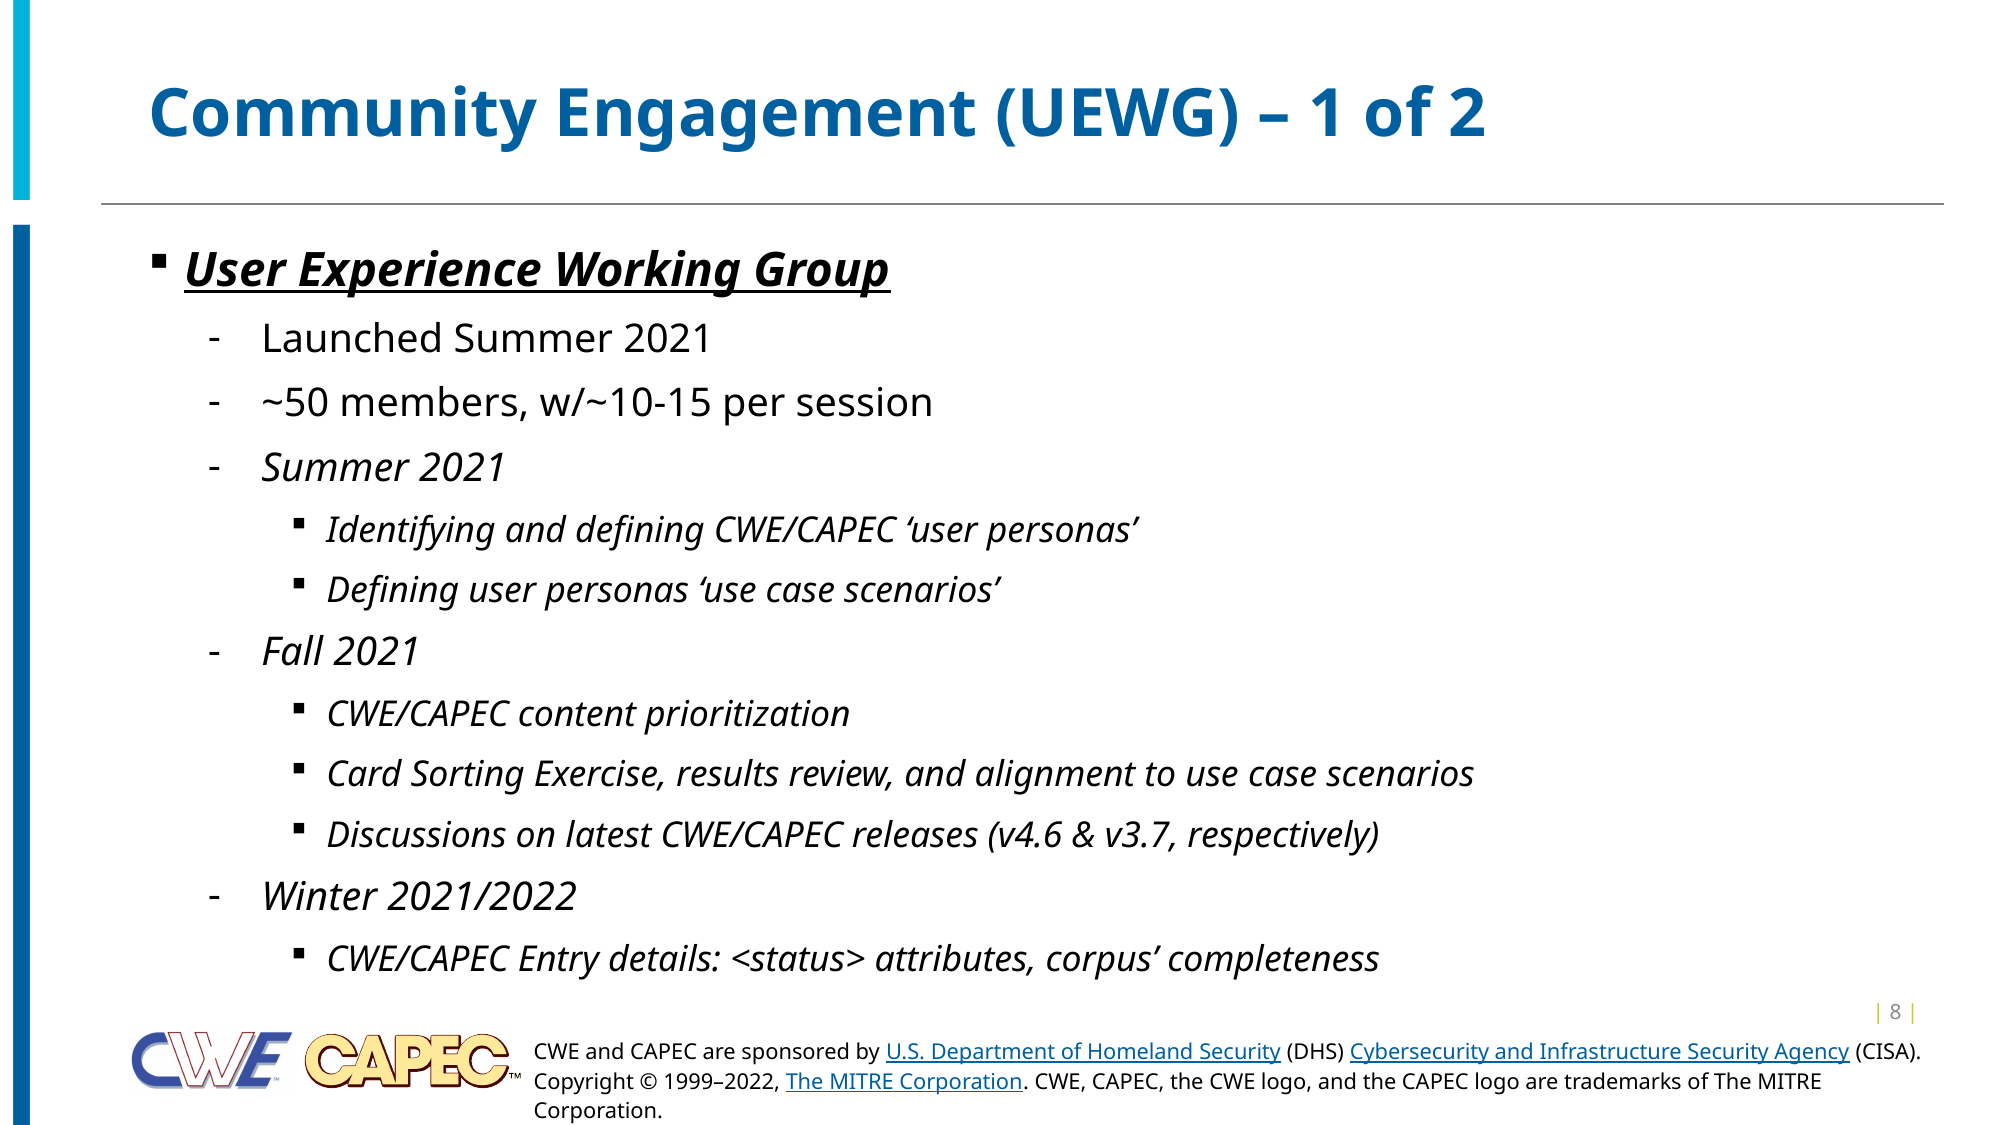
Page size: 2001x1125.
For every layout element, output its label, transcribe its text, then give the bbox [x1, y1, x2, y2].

title Community Engagement (UEWG) – 1 of 2 [133, 45, 1664, 188]
picture [130, 1021, 527, 1099]
list User Experience Working Group Launched Summer 2021 ~50 members, w/~10-15 per session Summer 2021 Identifying and defining CWE/CAPEC ‘user personas’ Defining user personas ‘use case scenarios’ Fall 2021 CWE/CAPEC content prioritization Card Sorting Exercise, results review, and alignment to use case scenarios Discussions on latest CWE/CAPEC releases (v4.6 & v3.7, respectively) Winter 2021/2022 CWE/CAPEC Entry details: <status> attributes, corpus’ completeness [133, 237, 1934, 991]
slide_number | 8 | [1824, 1004, 1934, 1035]
